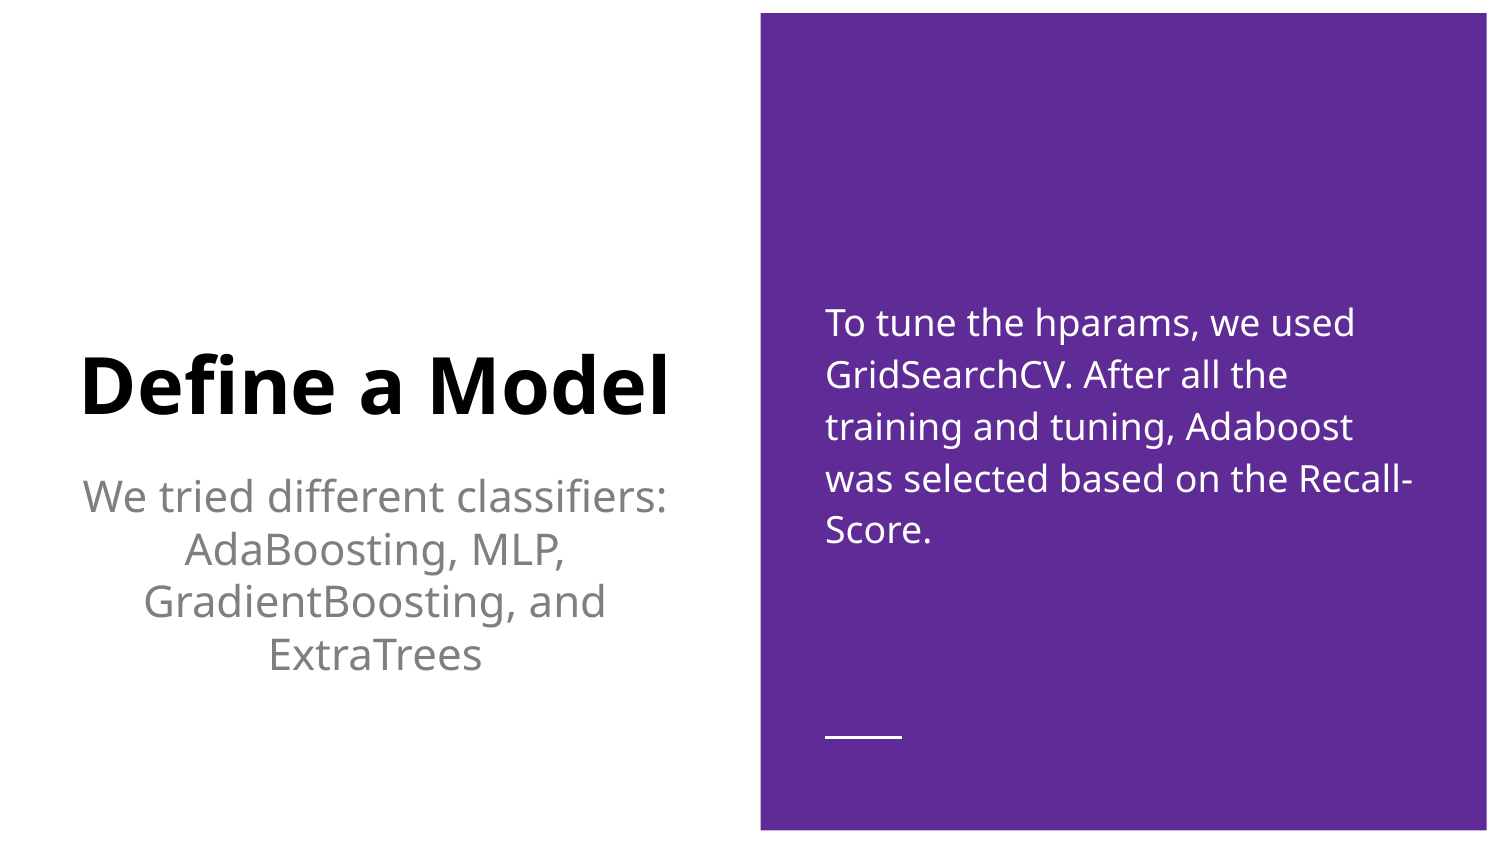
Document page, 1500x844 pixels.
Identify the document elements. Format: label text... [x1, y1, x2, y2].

list To tune the hparams, we used GridSearchCV. After all the training and tuning, Adaboost was selected based on the Recall-Score. [810, 118, 1440, 725]
title Define a Model [43, 193, 708, 446]
subtitle We tried different classifiers: AdaBoosting, MLP, GradientBoosting, and ExtraTrees [43, 454, 708, 675]
